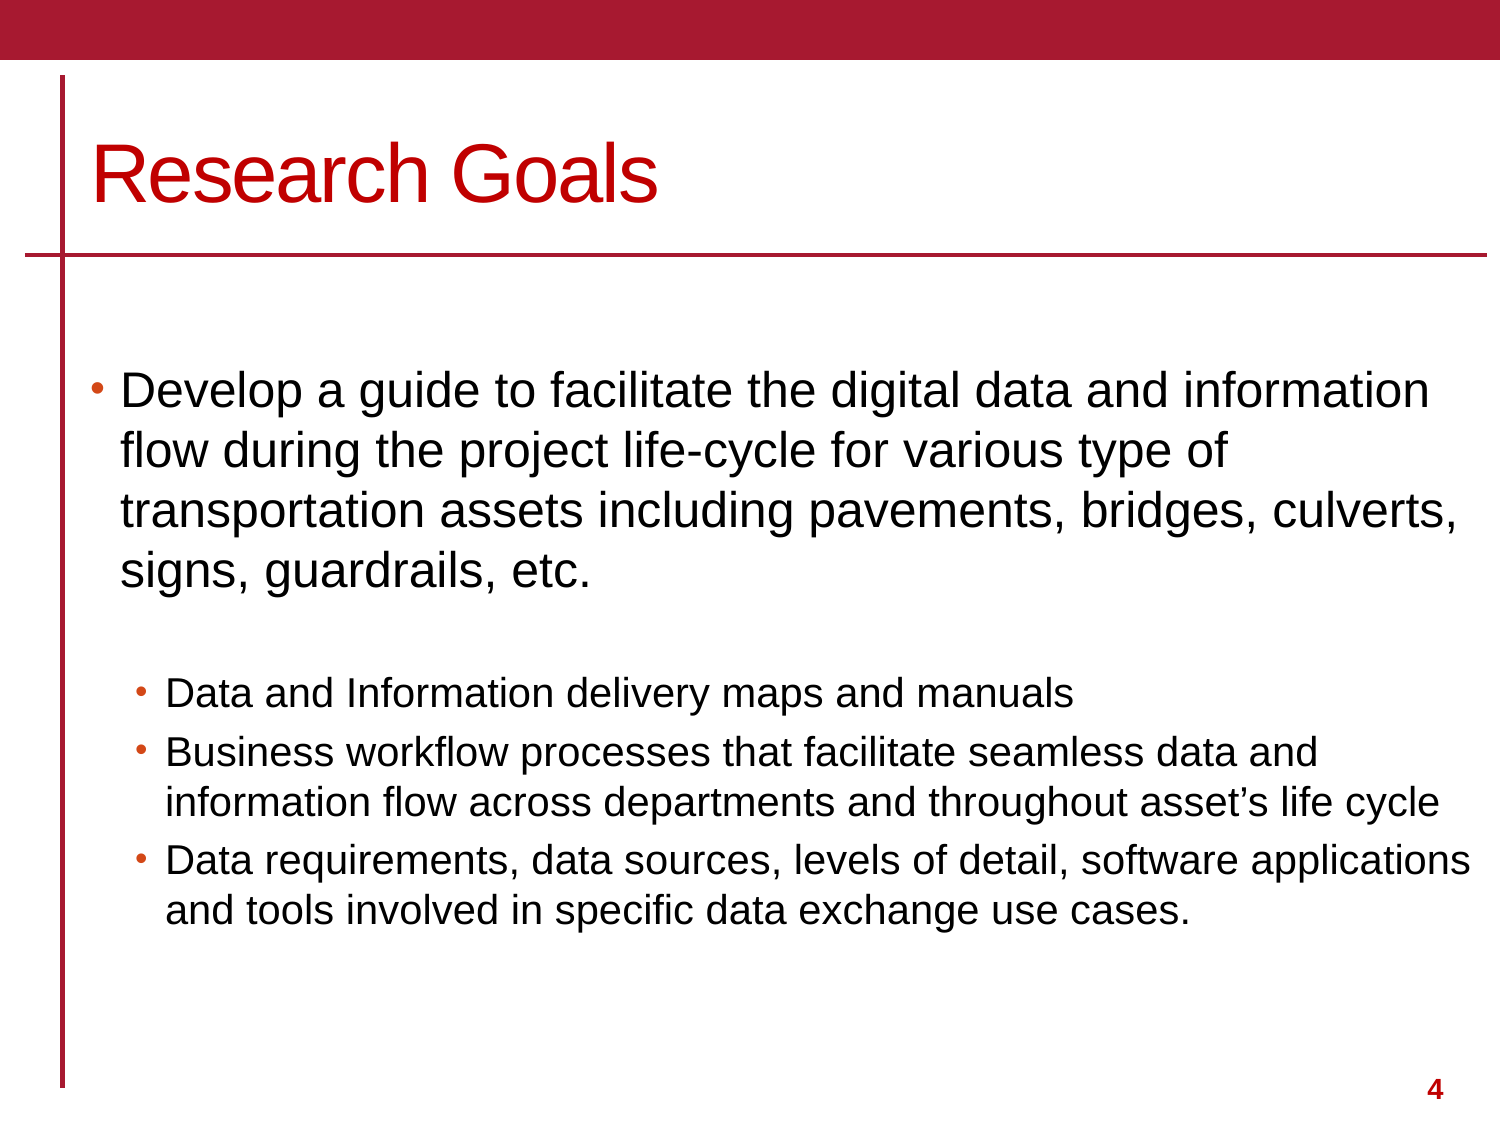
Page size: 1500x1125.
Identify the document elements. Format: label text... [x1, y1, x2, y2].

title Research Goals [75, 87, 1425, 250]
list Develop a guide to facilitate the digital data and information flow during the project life-cycle for various type of transportation assets including pavements, bridges, culverts, signs, guardrails, etc. Data and Information delivery maps and manuals Business workflow processes that facilitate seamless data and information flow across departments and throughout asset’s life cycle Data requirements, data sources, levels of detail, software applications and tools involved in specific data exchange use cases. [75, 350, 1488, 1063]
slide_number 4 [1412, 1060, 1488, 1115]
